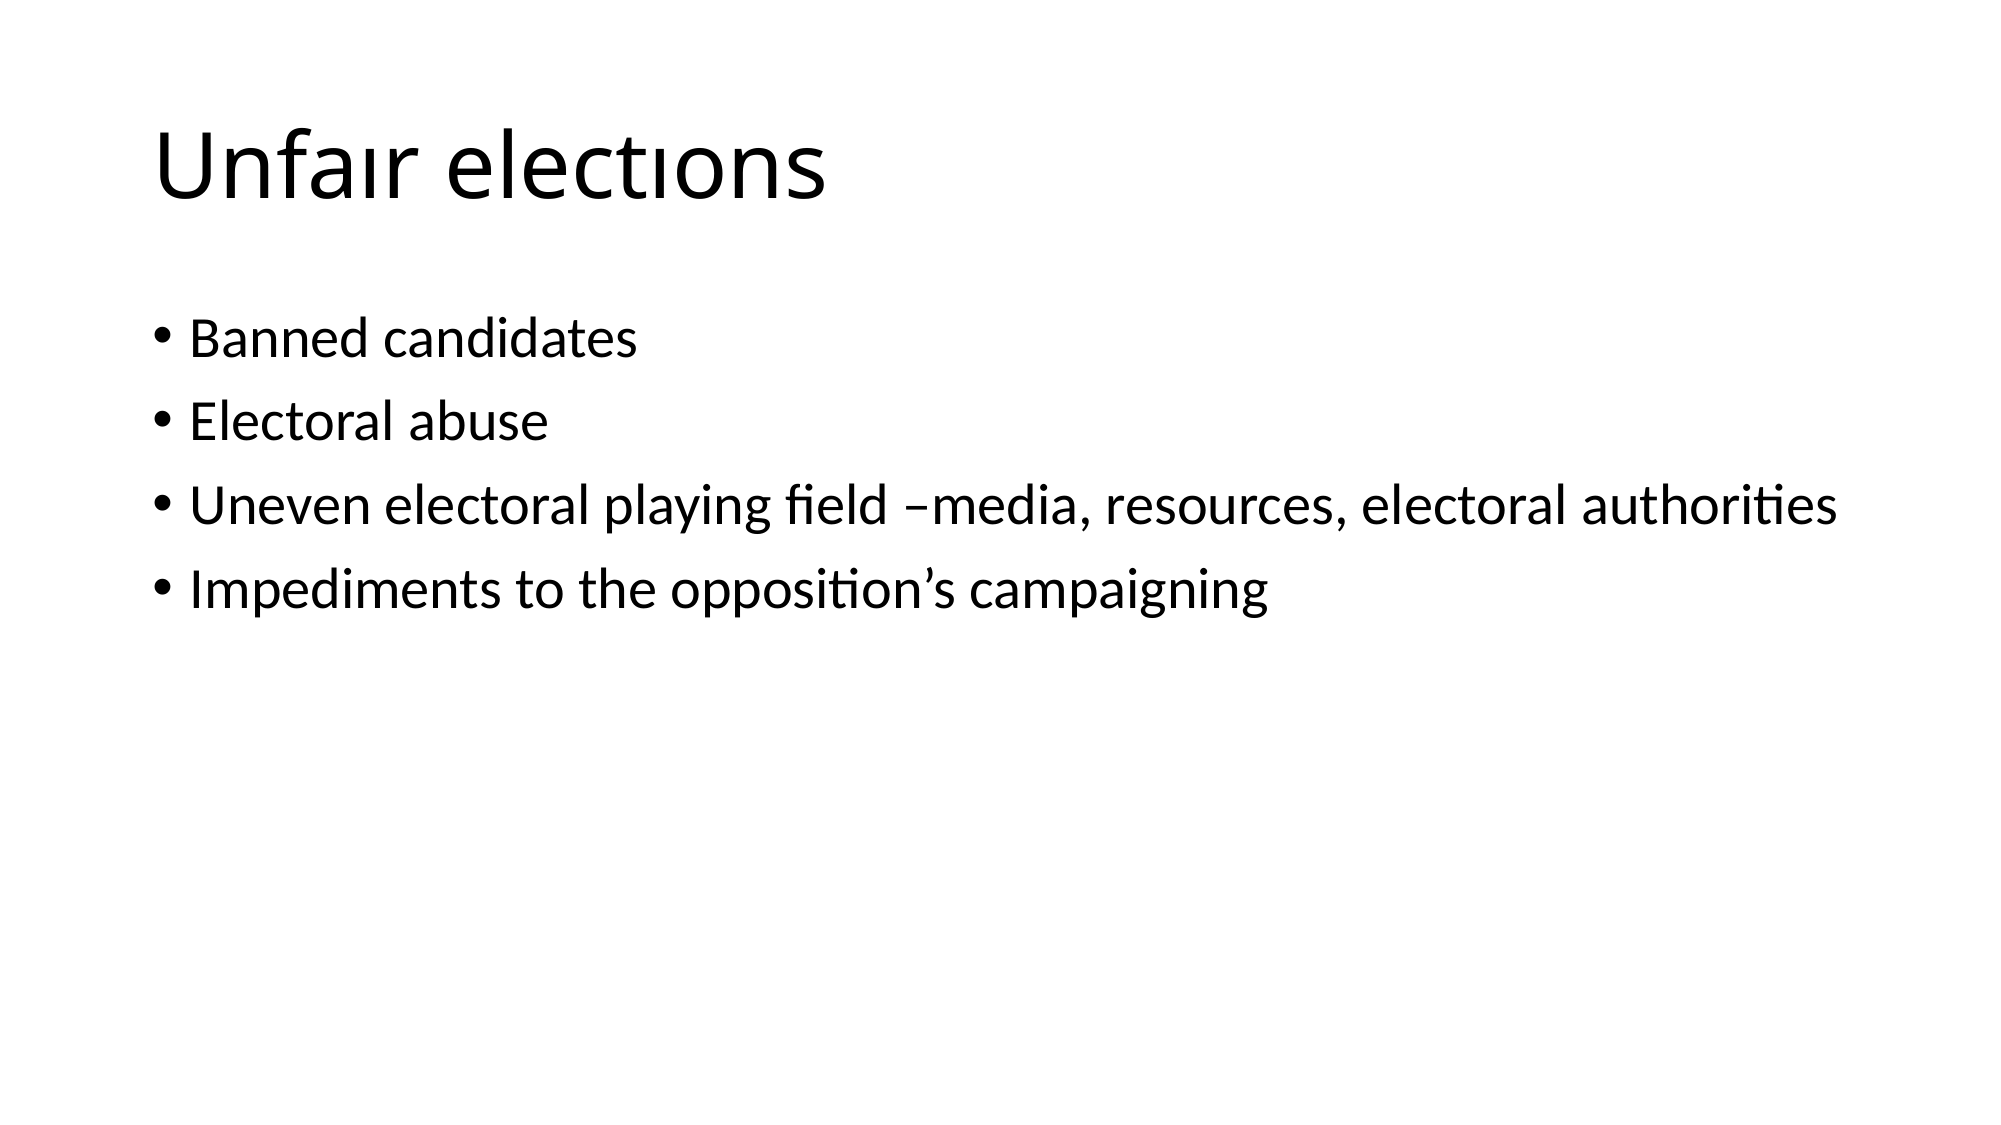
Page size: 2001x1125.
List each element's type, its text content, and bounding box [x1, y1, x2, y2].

list Banned candidates Electoral abuse Uneven electoral playing field –media, resources, electoral authorities Impediments to the opposition’s campaigning [137, 299, 1863, 1014]
title Unfaır electıons [137, 59, 1863, 278]
